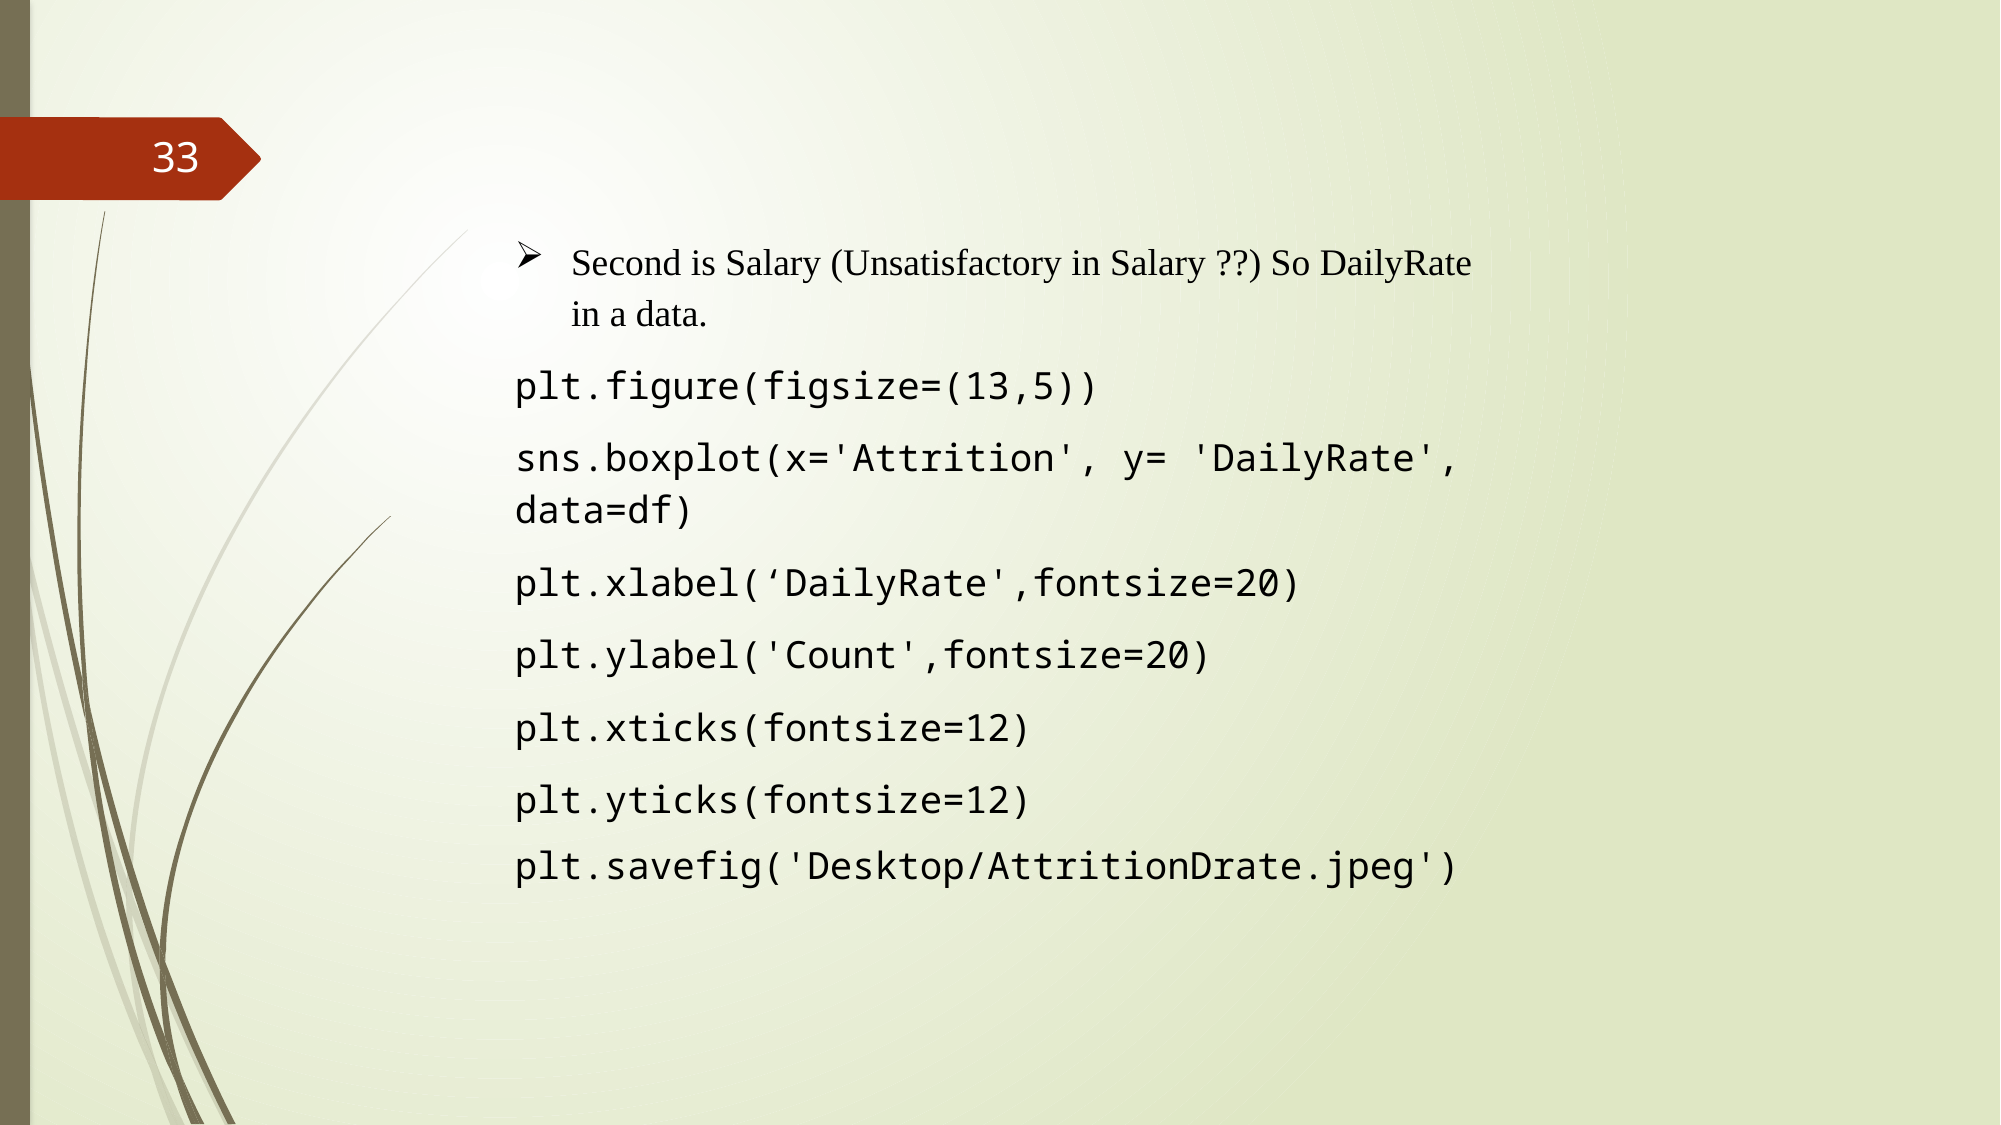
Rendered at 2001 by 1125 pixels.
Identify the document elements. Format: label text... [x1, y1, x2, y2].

text_box Second is Salary (Unsatisfactory in Salary ??) So DailyRate in a data. plt.figure(figsize=(13,5)) sns.boxplot(x='Attrition', y= 'DailyRate', data=df) plt.xlabel(‘DailyRate',fontsize=20) plt.ylabel('Count',fontsize=20) plt.xticks(fontsize=12) plt.yticks(fontsize=12) plt.savefig('Desktop/AttritionDrate.jpeg') [500, 223, 1500, 895]
slide_number 33 [87, 129, 216, 190]
